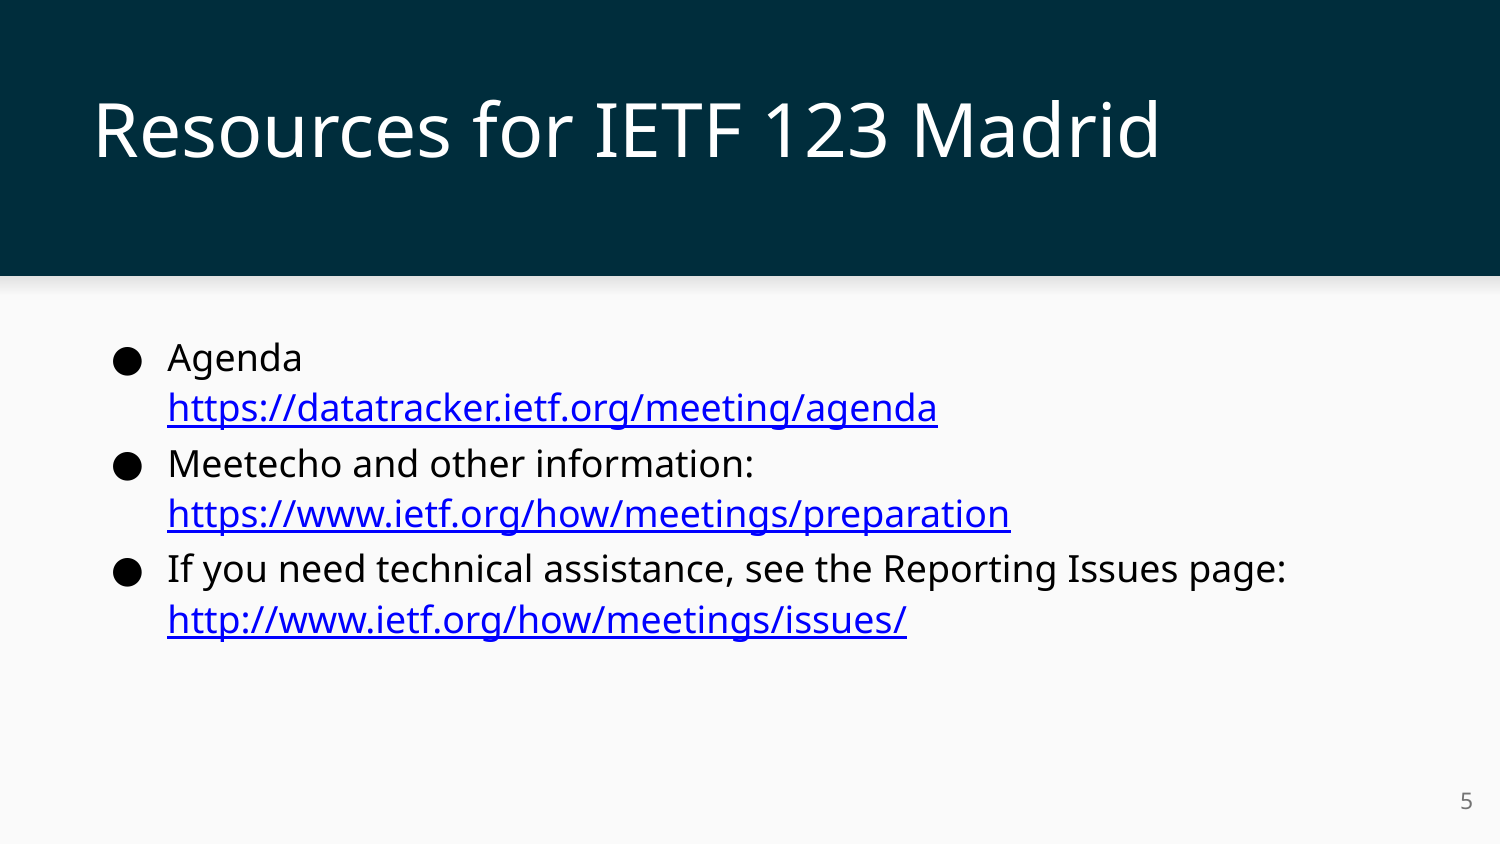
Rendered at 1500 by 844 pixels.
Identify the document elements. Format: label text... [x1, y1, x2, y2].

slide_number 5 [1432, 775, 1489, 831]
list Agenda https://datatracker.ietf.org/meeting/agenda Meetecho and other information: https://www.ietf.org/how/meetings/preparation If you need technical assistance, see the Reporting Issues page: http://www.ietf.org/how/meetings/issues/ [77, 314, 1427, 760]
title Resources for IETF 123 Madrid [77, 35, 1427, 248]
